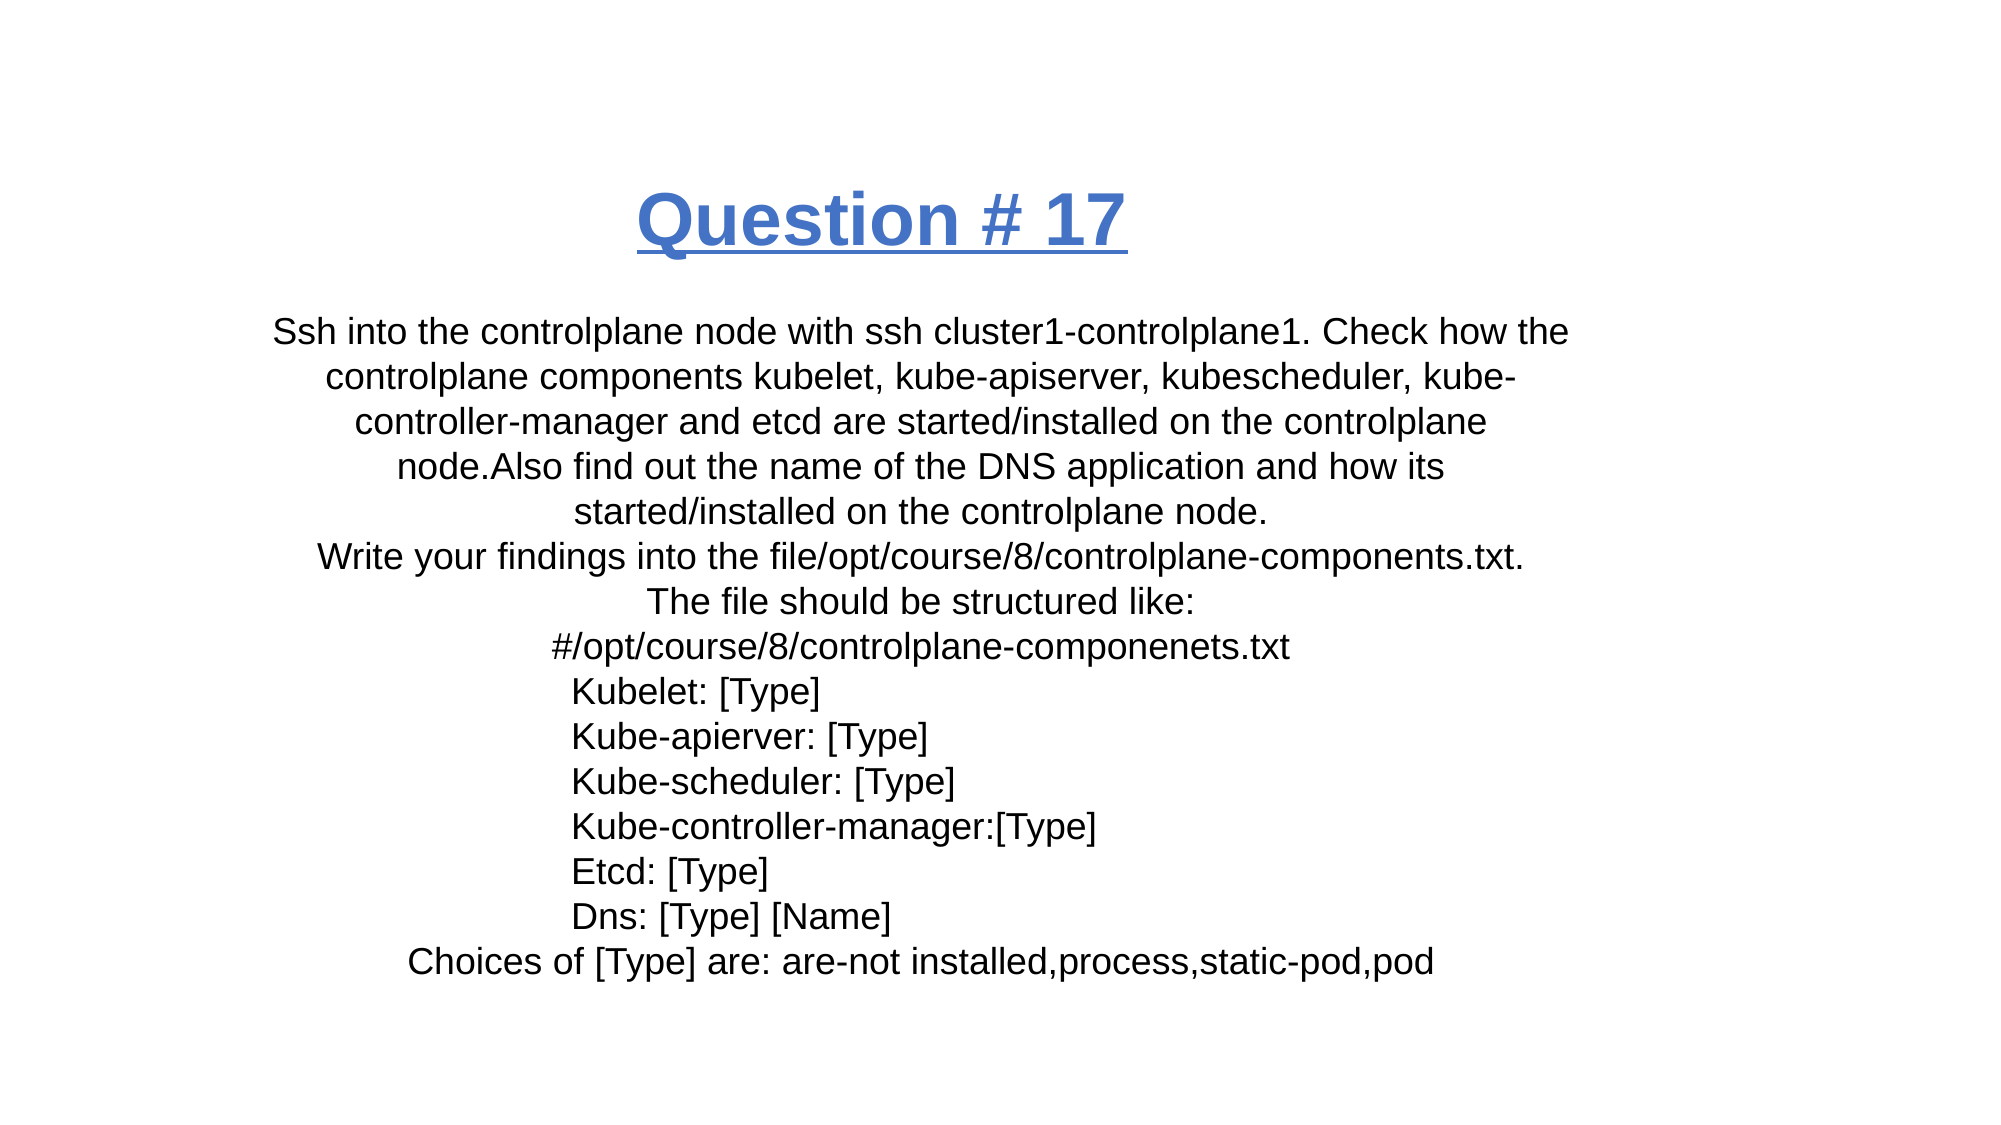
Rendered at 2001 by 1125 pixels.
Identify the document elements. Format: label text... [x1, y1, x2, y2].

text_box Ssh into the controlplane node with ssh cluster1-controlplane1. Check how the controlplane components kubelet, kube-apiserver, kubescheduler, kube-controller-manager and etcd are started/installed on the controlplane node.Also find out the name of the DNS application and how its started/installed on the controlplane node. Write your findings into the file/opt/course/8/controlplane-components.txt. The file should be structured like: #/opt/course/8/controlplane-componenets.txt Kubelet: [Type] Kube-apierver: [Type] Kube-scheduler: [Type] Kube-controller-manager:[Type] Etcd: [Type] Dns: [Type] [Name] Choices of [Type] are: are-not installed,process,static-pod,pod [256, 299, 1586, 990]
text_box Question # 17 [554, 163, 1211, 269]
